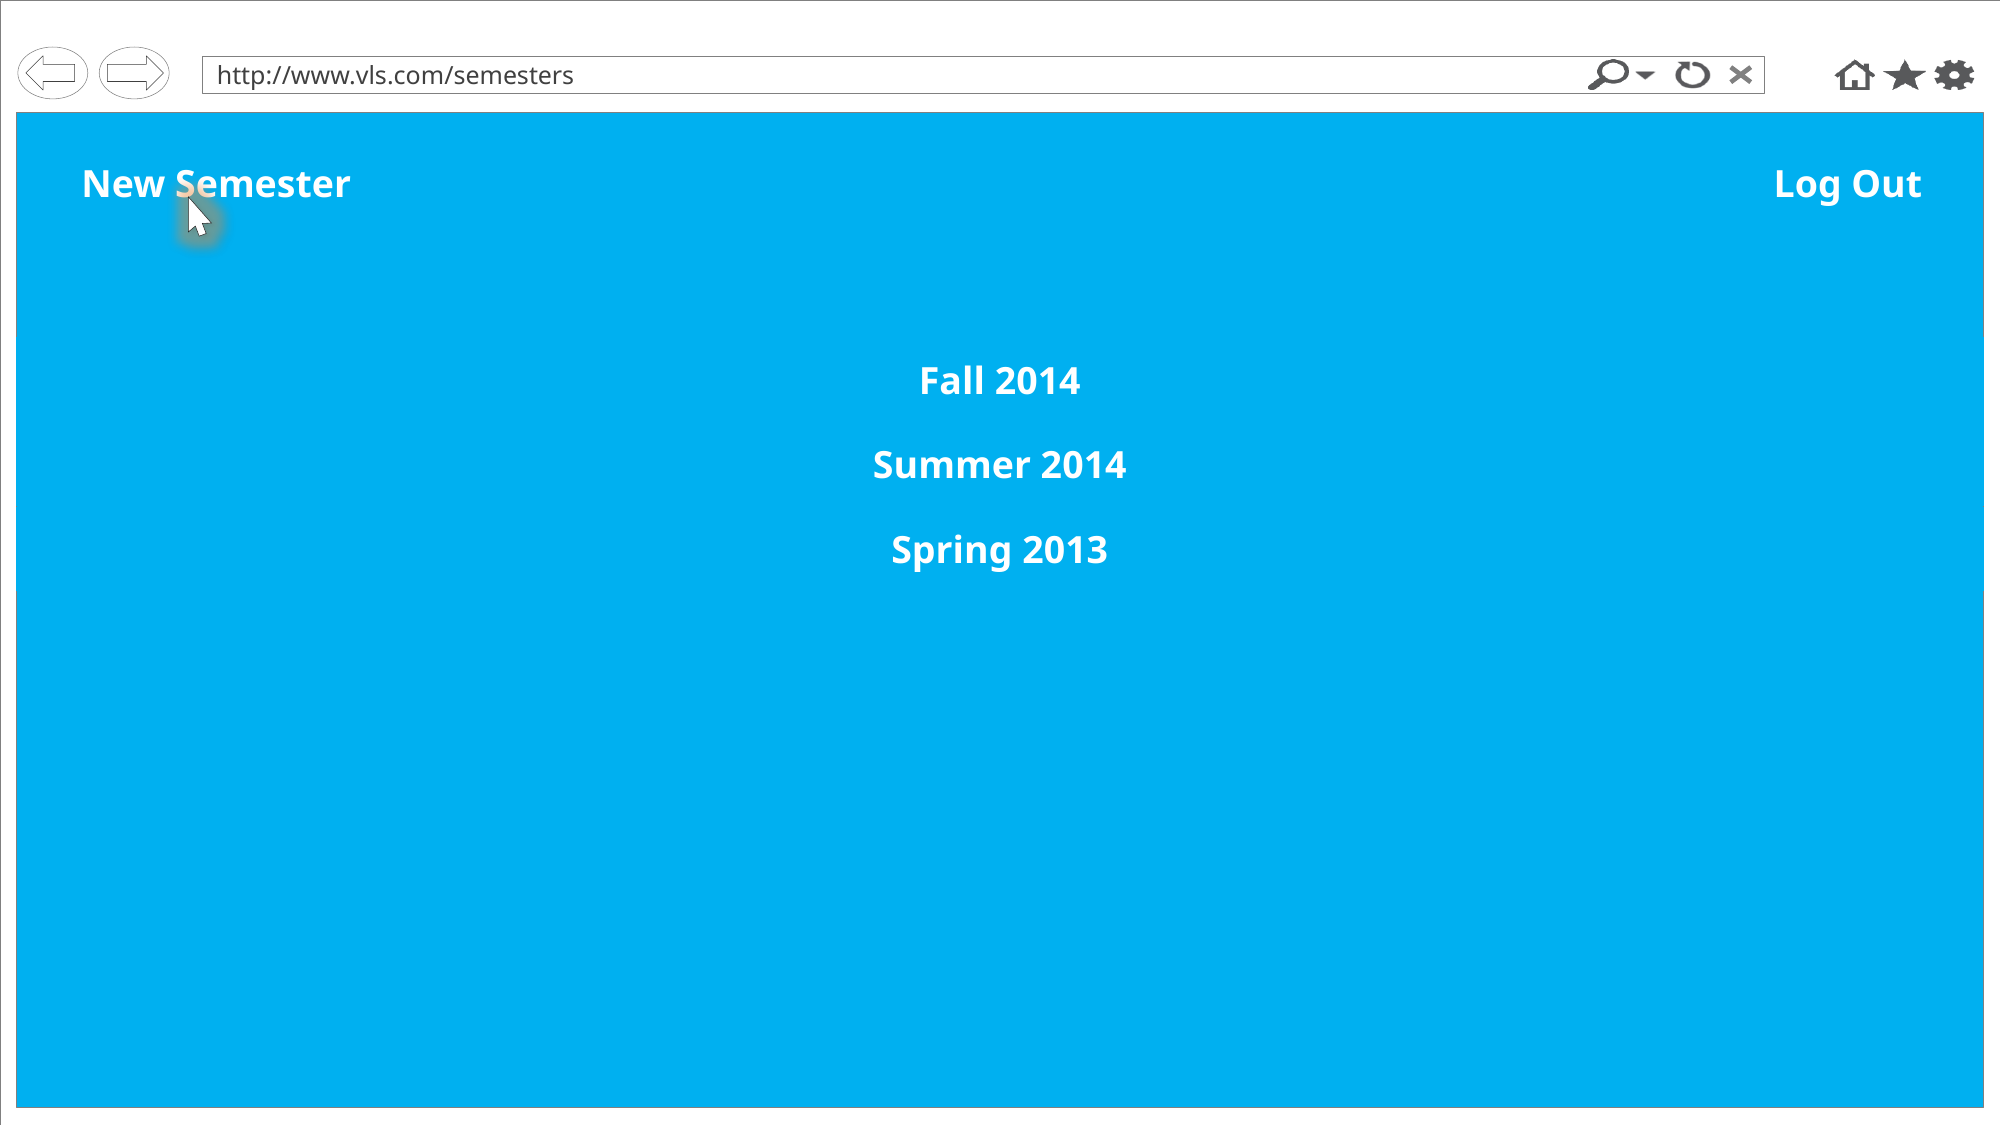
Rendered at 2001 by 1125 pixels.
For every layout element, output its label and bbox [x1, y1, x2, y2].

text_box [0, 0, 2000, 1125]
